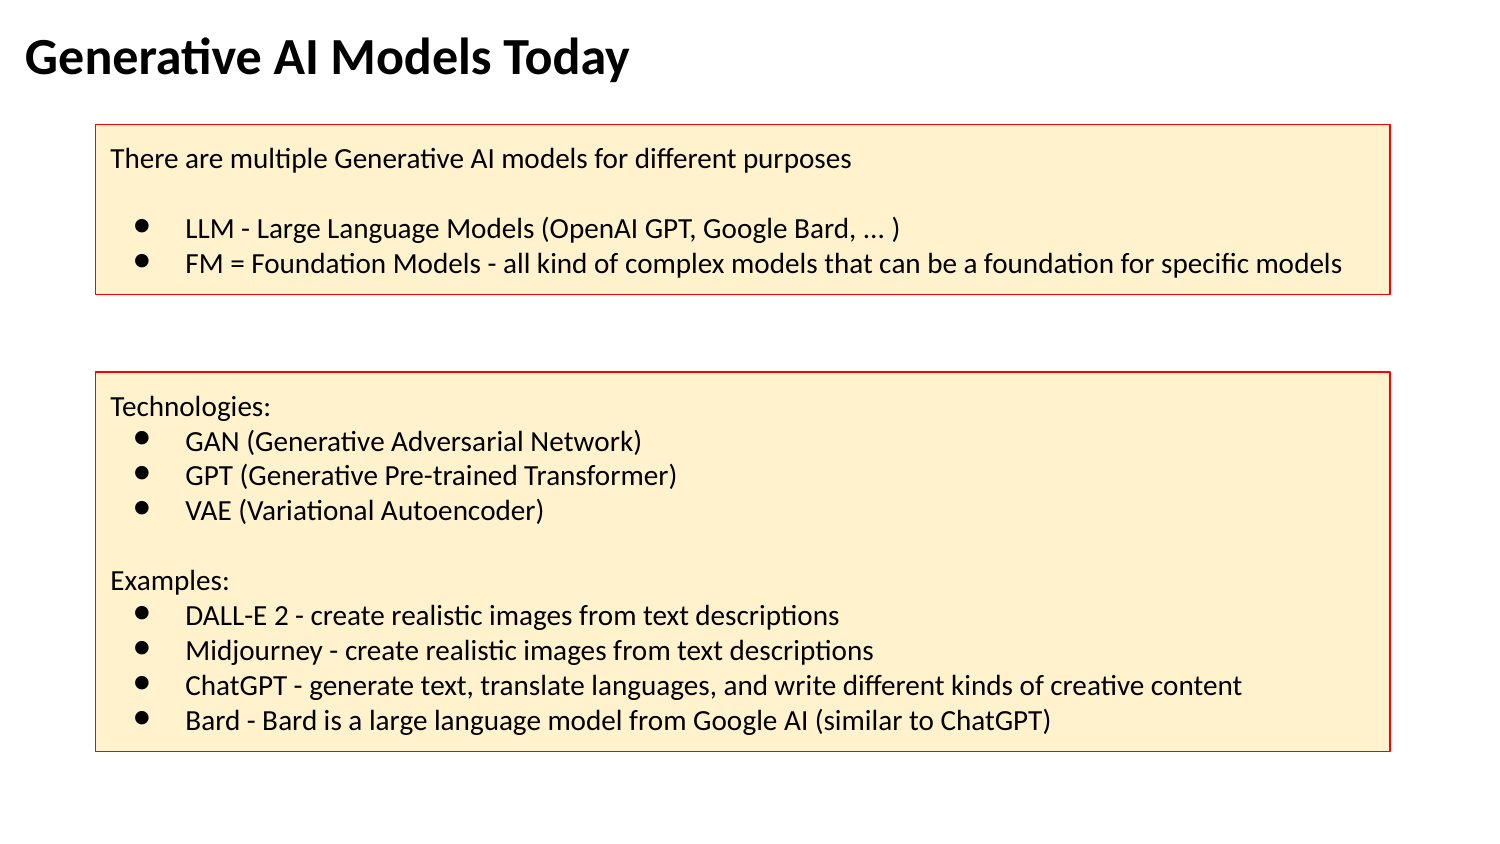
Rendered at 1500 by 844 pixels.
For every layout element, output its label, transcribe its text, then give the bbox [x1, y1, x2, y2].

text_box Generative AI Models Today [9, 7, 849, 100]
text_box Technologies: GAN (Generative Adversarial Network) GPT (Generative Pre-trained Transformer) VAE (Variational Autoencoder) Examples: DALL-E 2 - create realistic images from text descriptions Midjourney - create realistic images from text descriptions ChatGPT - generate text, translate languages, and write different kinds of creative content Bard - Bard is a large language model from Google AI (similar to ChatGPT) [95, 371, 1390, 752]
text_box There are multiple Generative AI models for different purposes LLM - Large Language Models (OpenAI GPT, Google Bard, ... ) FM = Foundation Models - all kind of complex models that can be a foundation for specific models [95, 124, 1390, 295]
